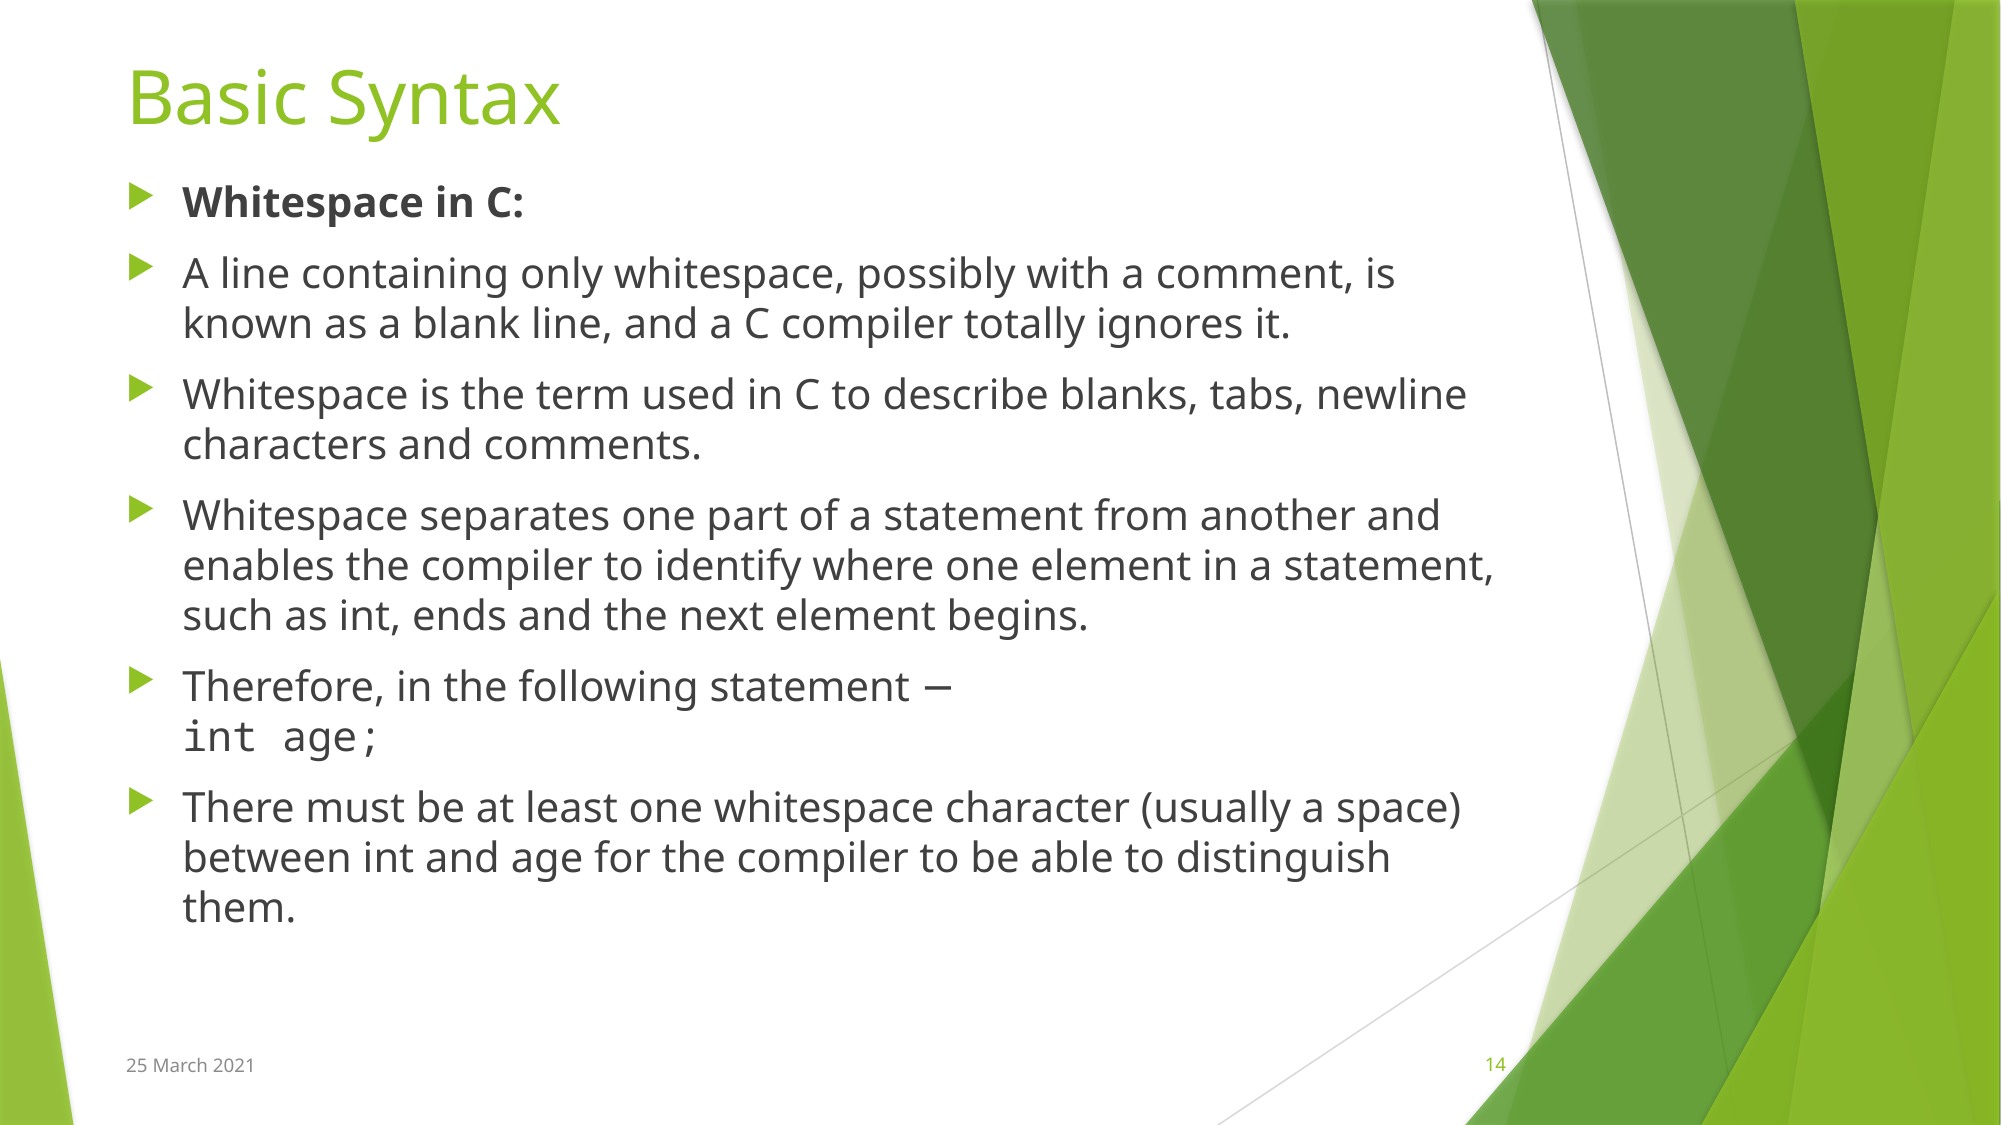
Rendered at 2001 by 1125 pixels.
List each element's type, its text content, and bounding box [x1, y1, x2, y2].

list Whitespace in C: A line containing only whitespace, possibly with a comment, is known as a blank line, and a C compiler totally ignores it. Whitespace is the term used in C to describe blanks, tabs, newline characters and comments. Whitespace separates one part of a statement from another and enables the compiler to identify where one element in a statement, such as int, ends and the next element begins. Therefore, in the following statement − int age; There must be at least one whitespace character (usually a space) between int and age for the compiler to be able to distinguish them. [111, 168, 1522, 1036]
footer 25 March 2021 [111, 1035, 1145, 1095]
title Basic Syntax [111, 41, 1522, 152]
slide_number 14 [1409, 1035, 1522, 1095]
